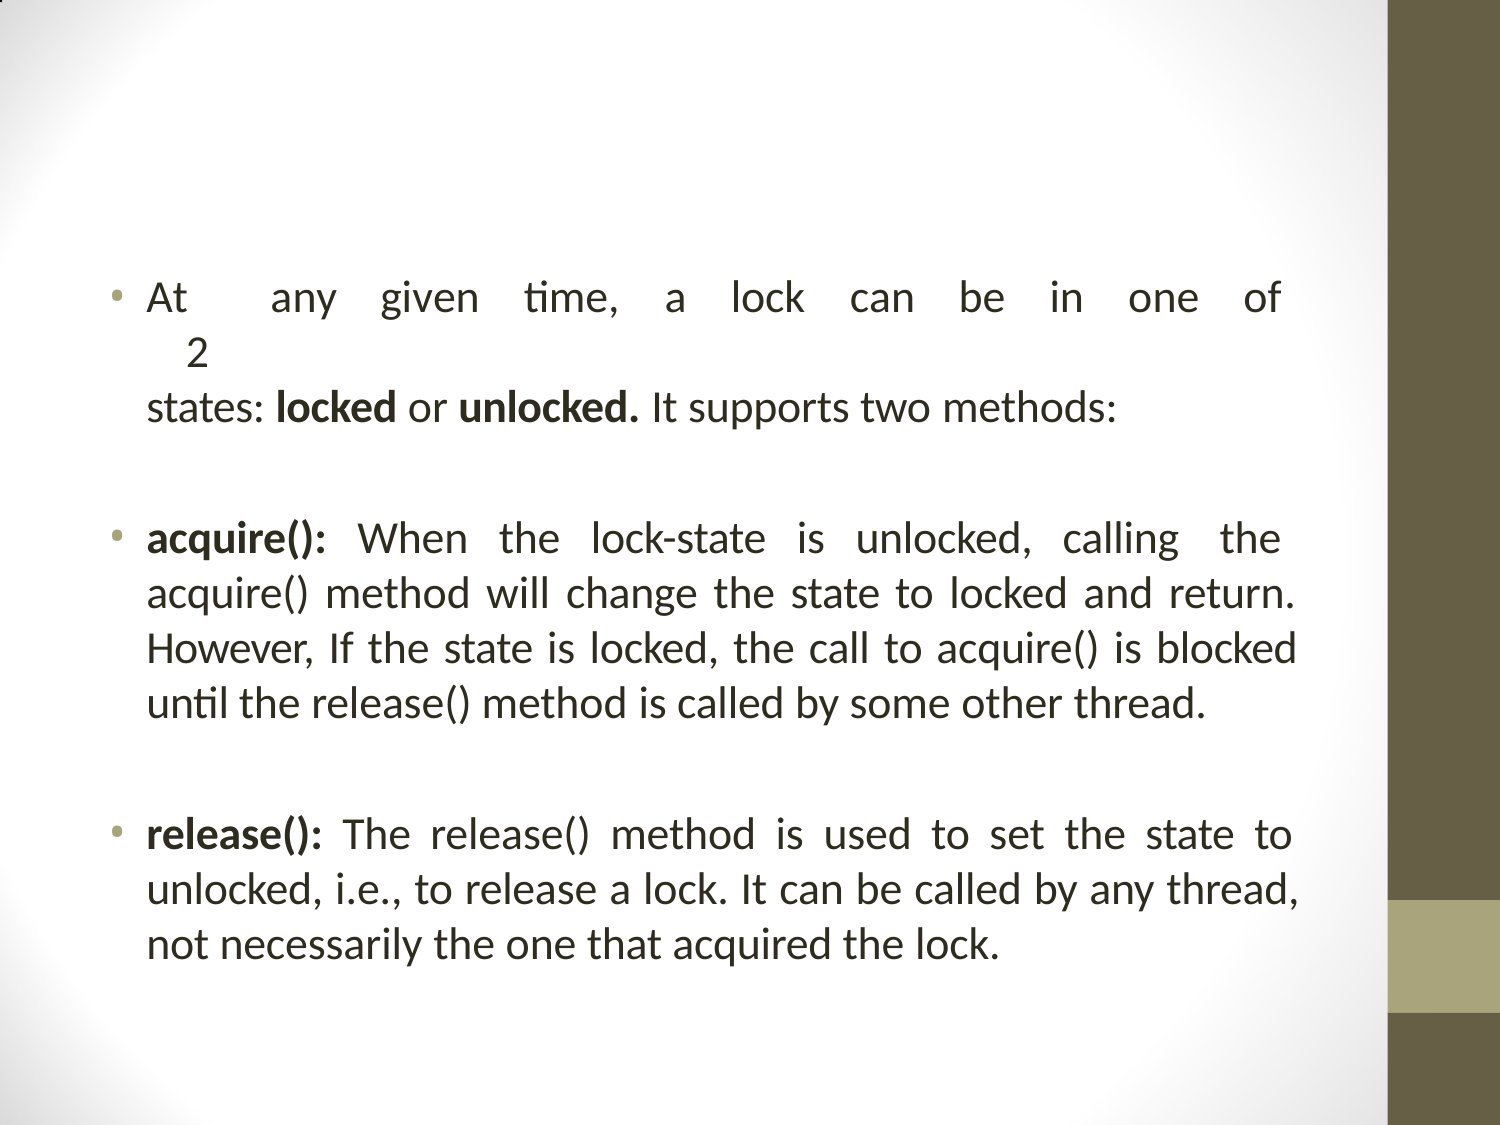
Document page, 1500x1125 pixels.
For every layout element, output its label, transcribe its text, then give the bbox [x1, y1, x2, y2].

picture [0, 0, 1387, 1125]
text_box At any given time, a lock can be in one of 2 states: locked or unlocked. It supports two methods: acquire(): When the lock-state is unlocked, calling the acquire() method will change the state to locked and return. However, If the state is locked, the call to acquire() is blocked until the release() method is called by some other thread. release(): The release() method is used to set the state to unlocked, i.e., to release a lock. It can be called by any thread, not necessarily the one that acquired the lock. [106, 265, 1313, 969]
